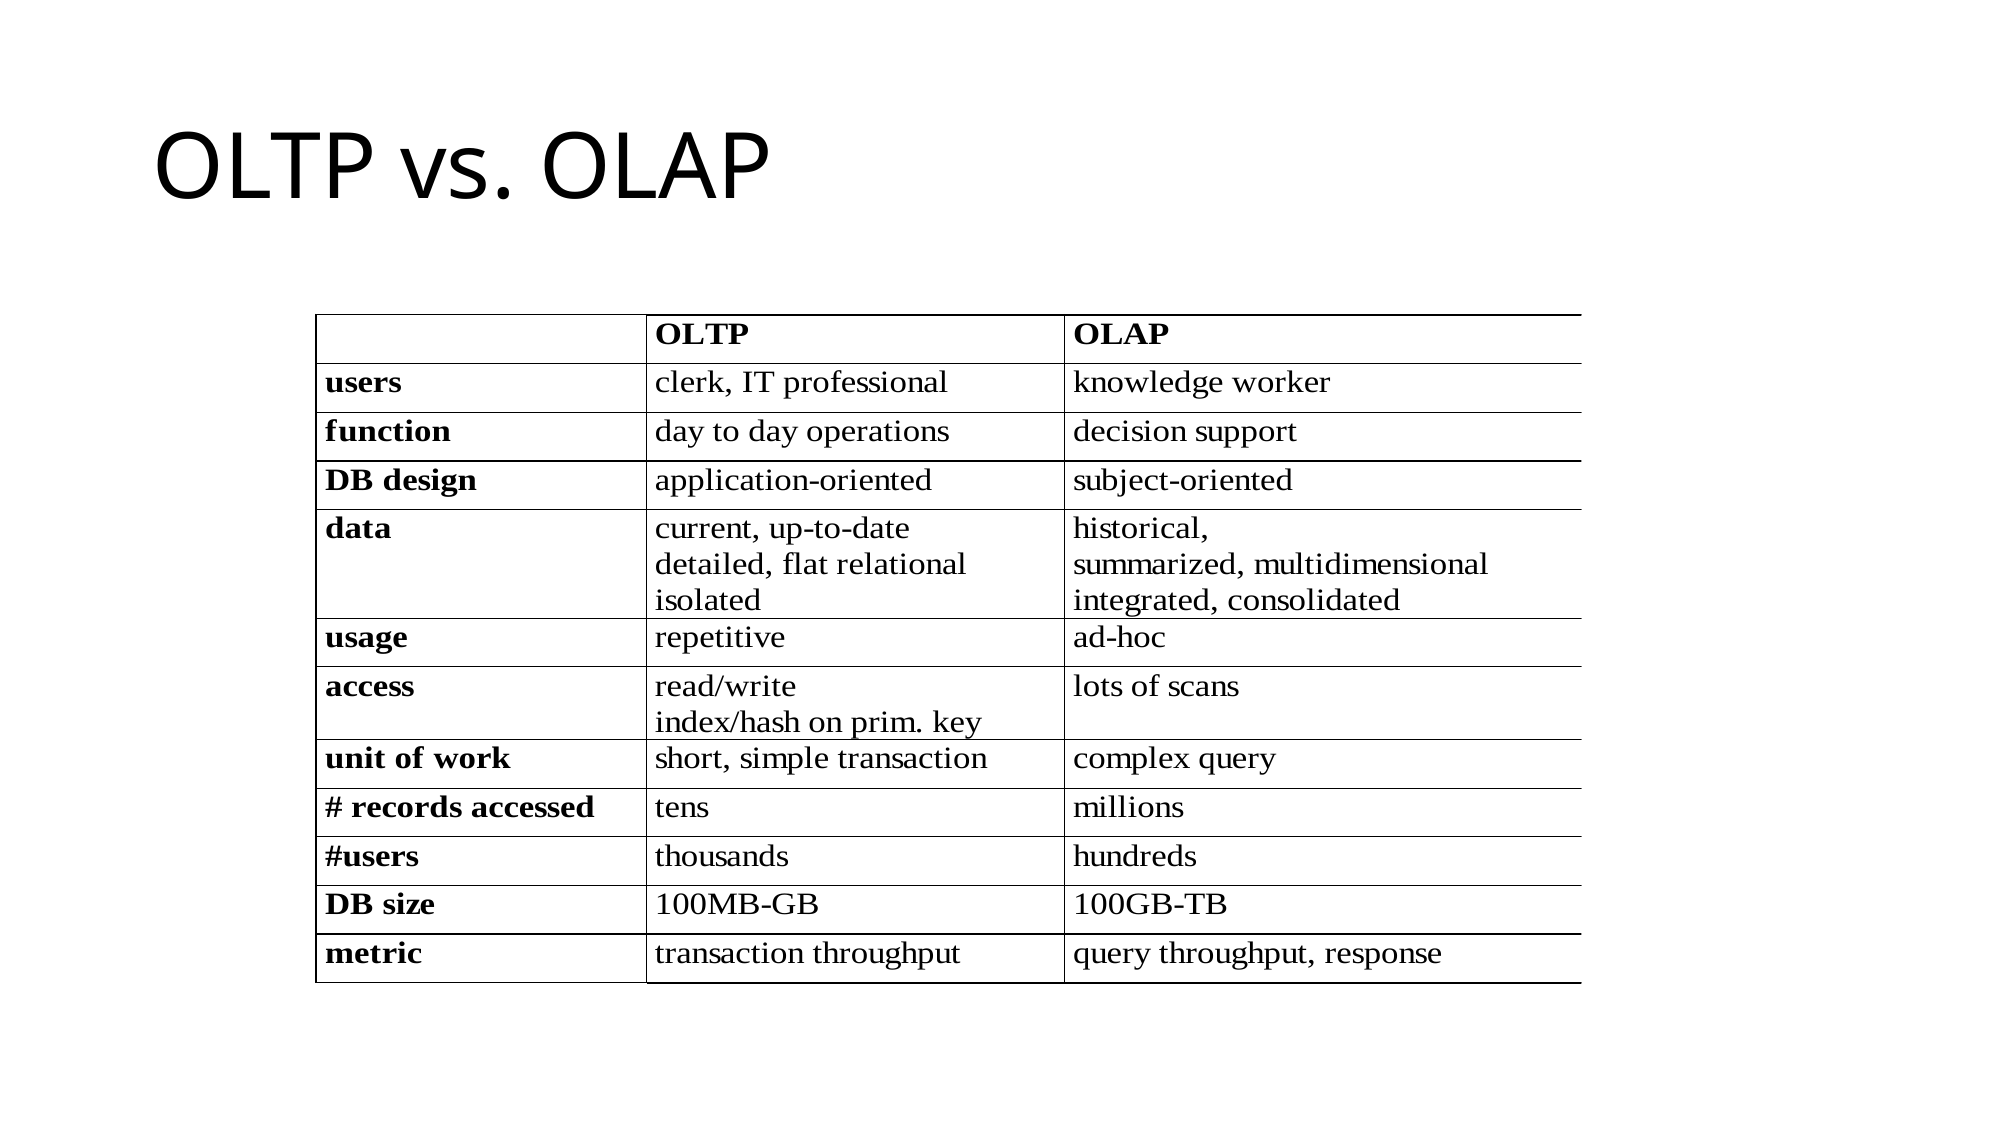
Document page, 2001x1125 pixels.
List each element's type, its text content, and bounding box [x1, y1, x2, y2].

title OLTP vs. OLAP [137, 59, 1863, 278]
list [304, 313, 1582, 1014]
